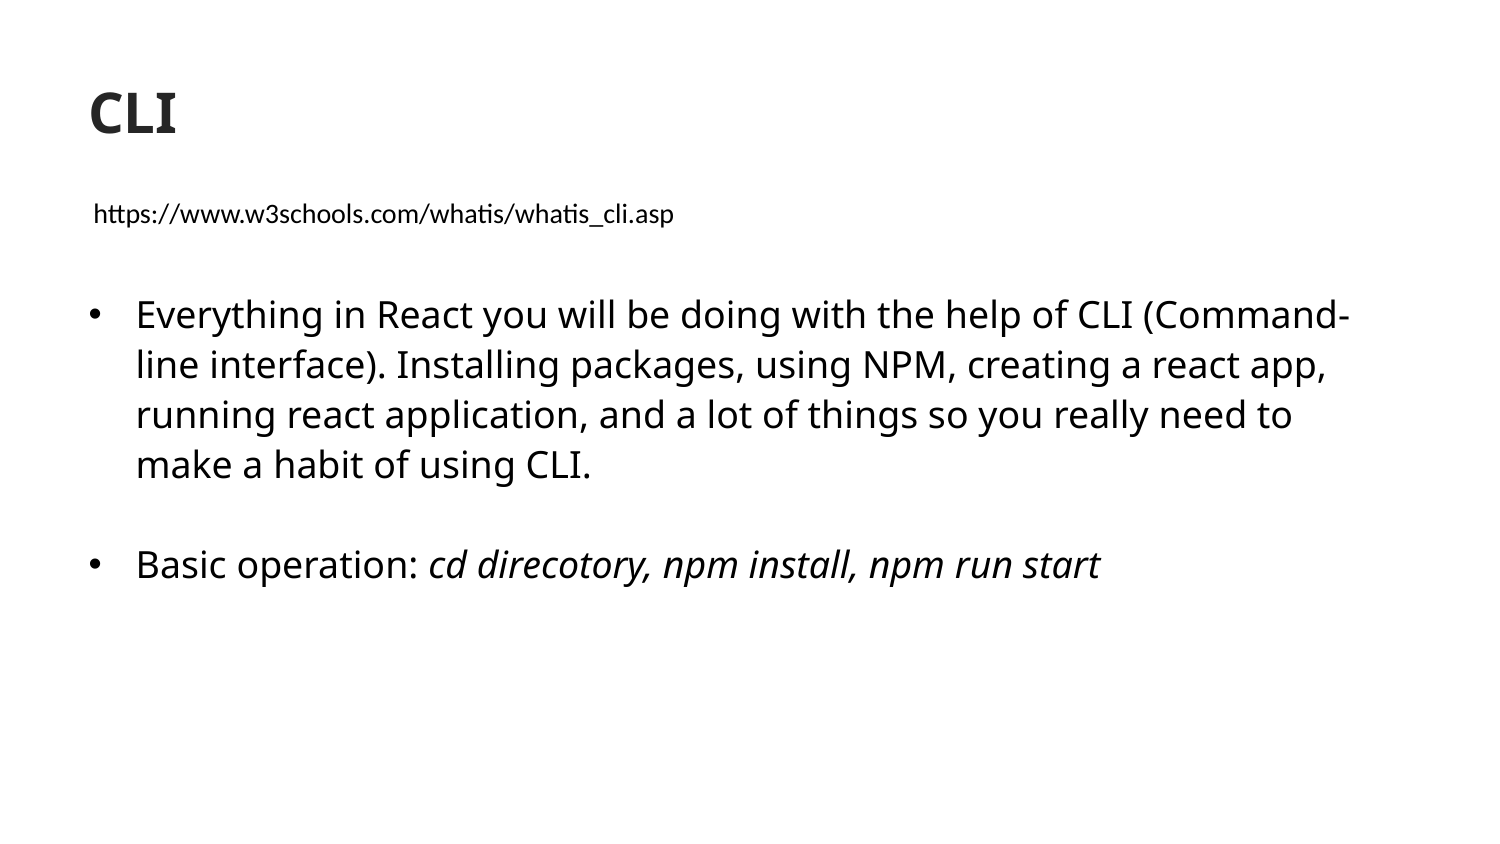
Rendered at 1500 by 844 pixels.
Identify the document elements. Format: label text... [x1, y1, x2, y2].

text_box Everything in React you will be doing with the help of CLI (Command-line interface). Installing packages, using NPM, creating a react app, running react application, and a lot of things so you really need to make a habit of using CLI. Basic operation: cd direcotory, npm install, npm run start [73, 278, 1401, 594]
text_box CLI [73, 69, 983, 153]
text_box https://www.w3schools.com/whatis/whatis_cli.asp [78, 187, 690, 237]
